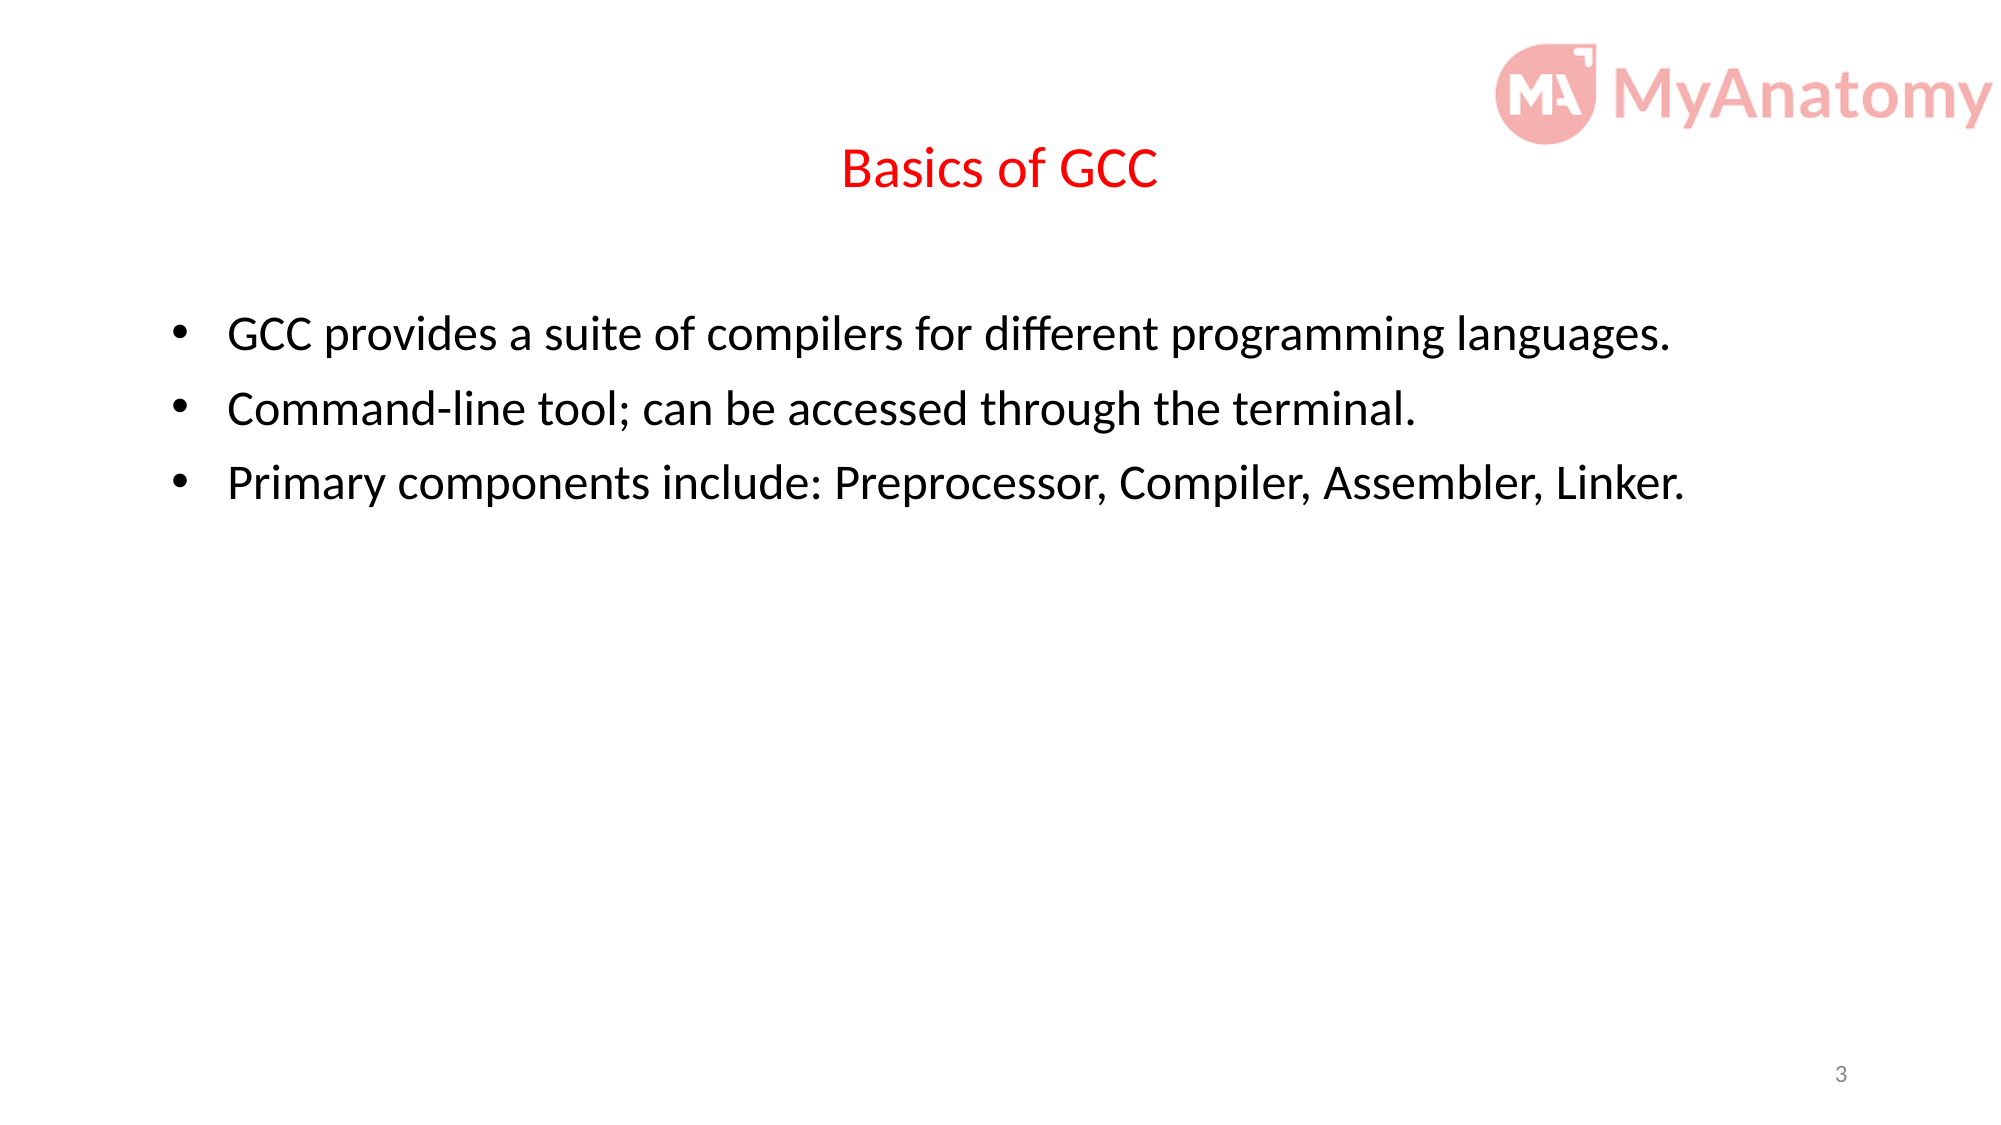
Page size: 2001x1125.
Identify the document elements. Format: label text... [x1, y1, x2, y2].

list GCC provides a suite of compilers for different programming languages. Command-line tool; can be accessed through the terminal. Primary components include: Preprocessor, Compiler, Assembler, Linker. [137, 299, 1863, 1014]
title Basics of GCC [137, 59, 1863, 278]
slide_number 3 [1412, 1042, 1863, 1103]
